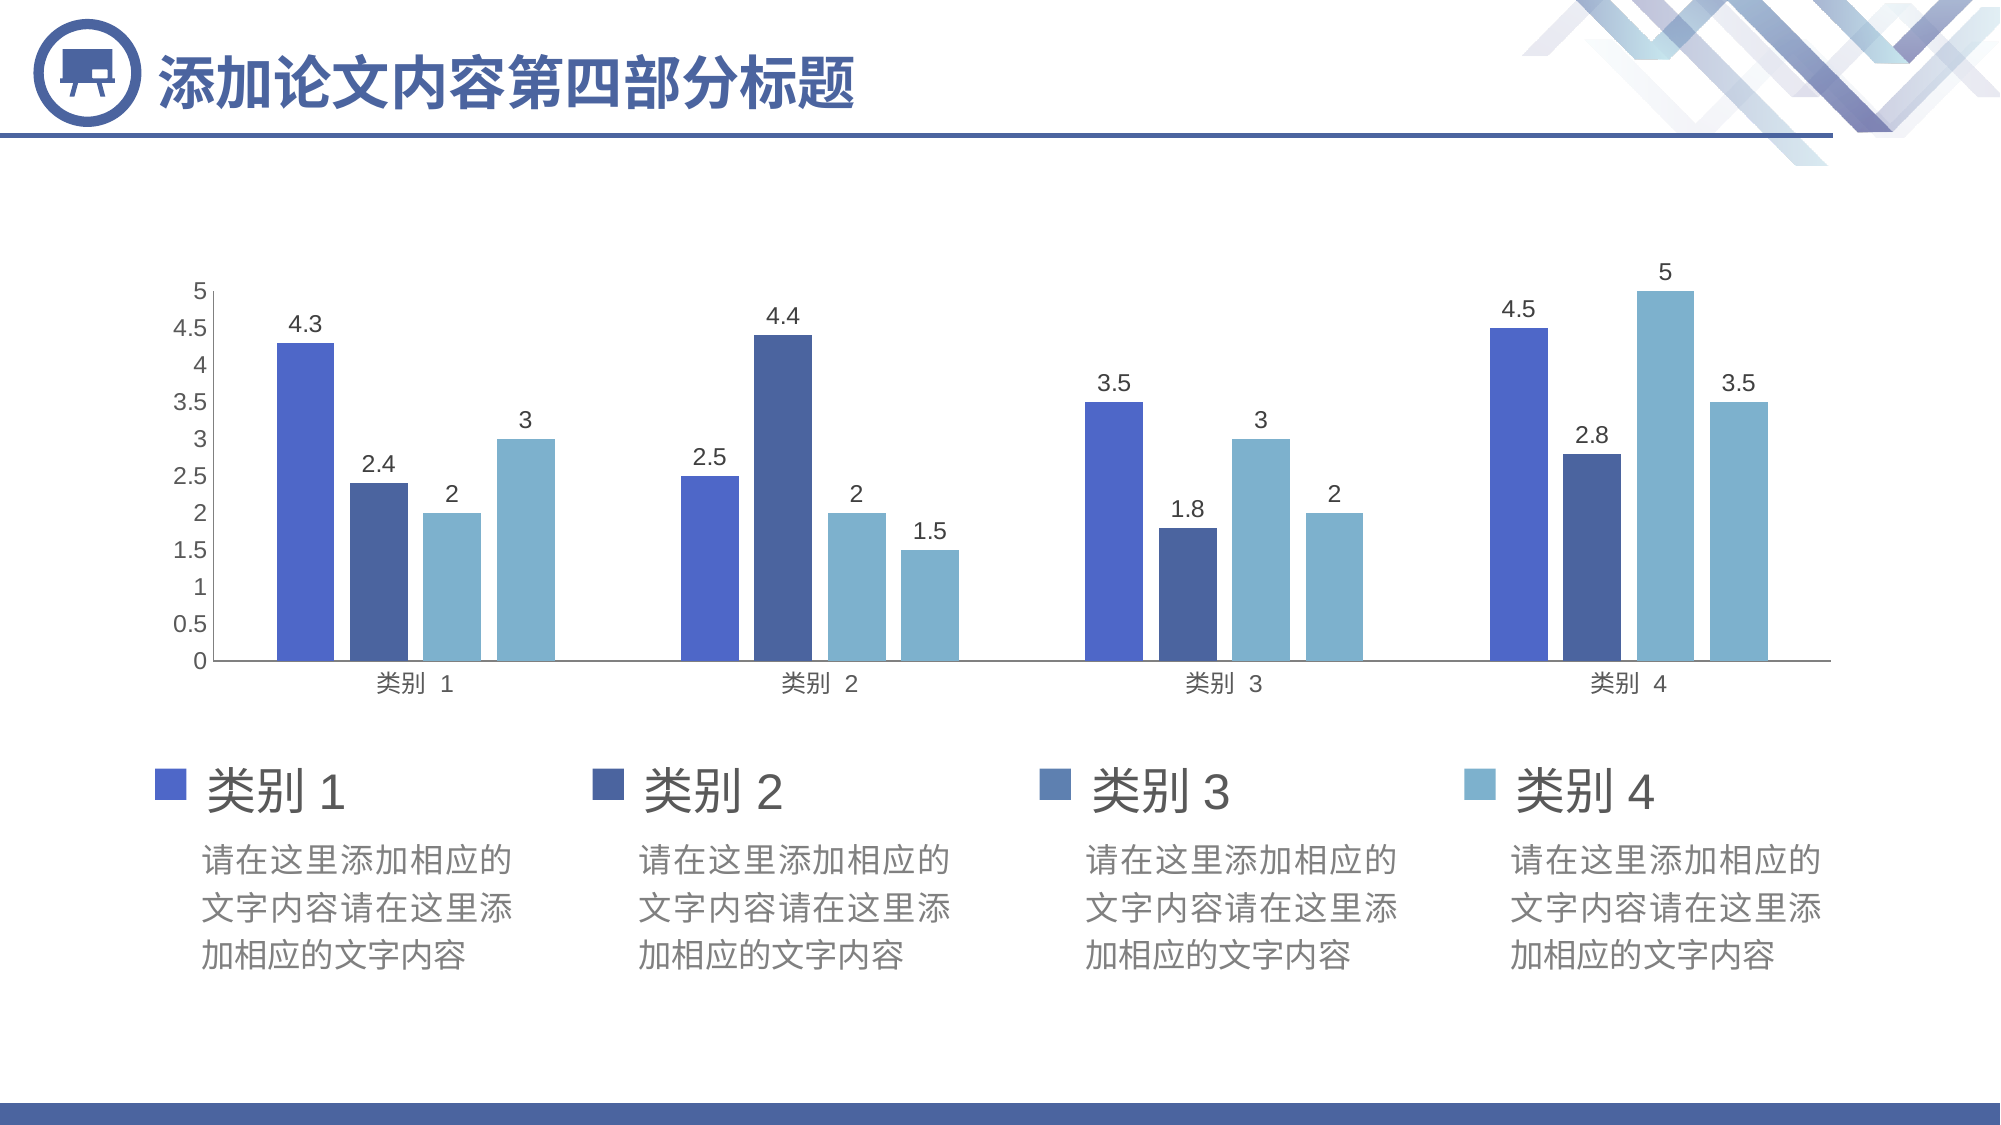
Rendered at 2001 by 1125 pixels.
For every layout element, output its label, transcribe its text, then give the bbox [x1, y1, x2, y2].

text_box 请在这里添加相应的文字内容请在这里添加相应的文字内容 [1070, 823, 1413, 982]
chart [138, 259, 1866, 709]
text_box [0, 1102, 2000, 1125]
text_box [592, 768, 625, 801]
text_box [1463, 768, 1497, 801]
text_box 请在这里添加相应的文字内容请在这里添加相应的文字内容 [1495, 823, 1838, 982]
text_box 类别2 [623, 731, 1070, 848]
text_box 类别1 [186, 731, 623, 848]
picture [1412, 0, 2000, 166]
text_box 类别3 [1070, 731, 1495, 848]
text_box 请在这里添加相应的文字内容请在这里添加相应的文字内容 [623, 823, 966, 982]
text_box 类别4 [1495, 731, 1715, 823]
text_box [154, 768, 187, 801]
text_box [34, 20, 140, 126]
text_box 添加论文内容第四部分标题 [142, 4, 888, 124]
text_box [1039, 768, 1072, 801]
text_box 请在这里添加相应的文字内容请在这里添加相应的文字内容 [186, 823, 529, 982]
